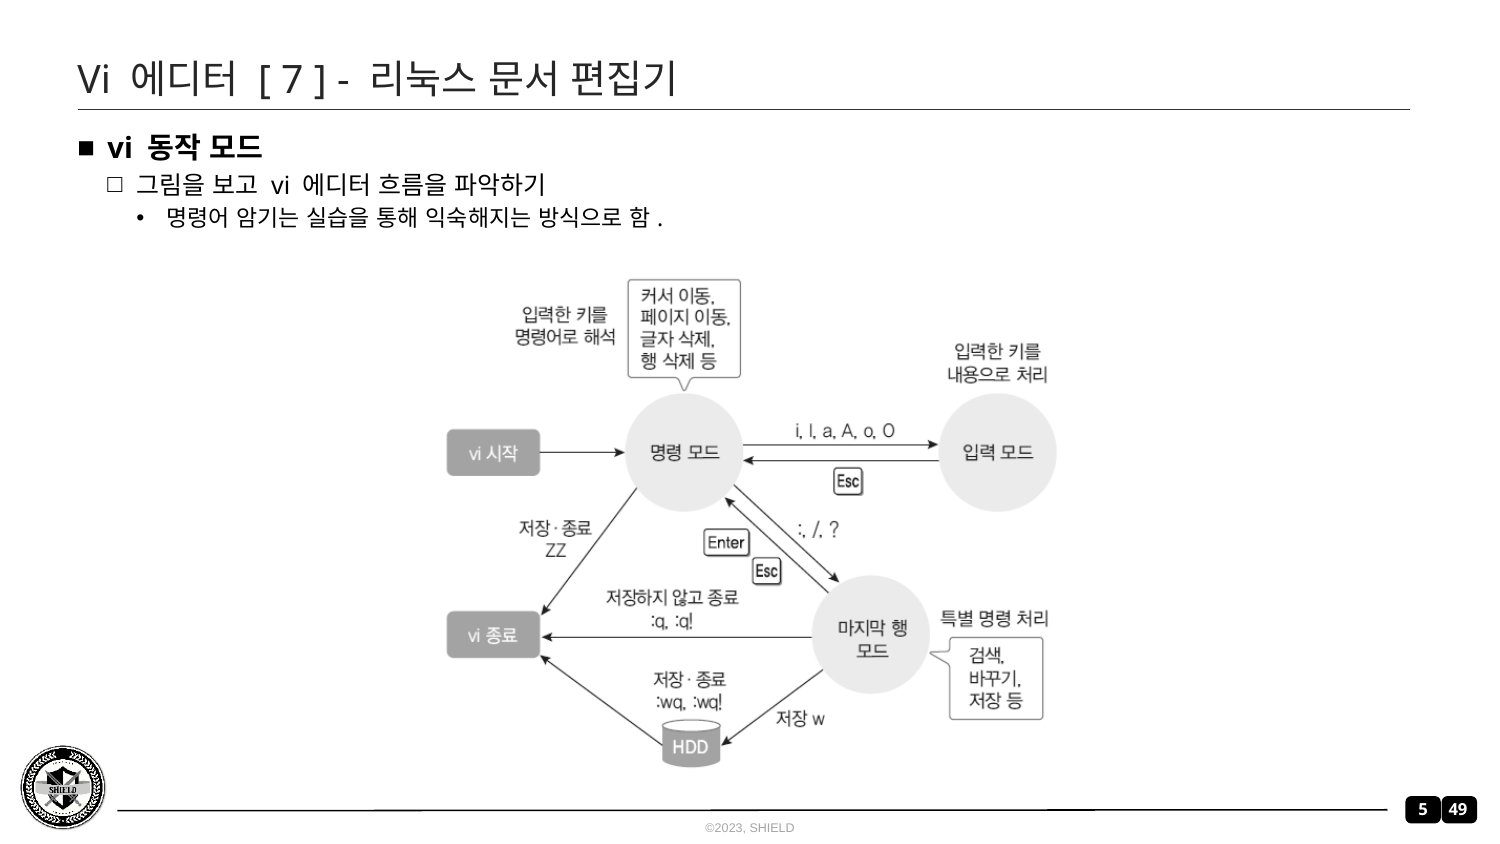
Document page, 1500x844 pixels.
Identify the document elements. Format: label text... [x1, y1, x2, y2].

list vi 동작 모드 그림을 보고 vi 에디터 흐름을 파악하기 명령어 암기는 실습을 통해 익숙해지는 방식으로 함. [62, 121, 1438, 760]
title Vi 에디터 [ 7 ] - 리눅스 문서 편집기 [62, 46, 1438, 110]
picture [18, 743, 107, 831]
picture [441, 271, 1059, 782]
